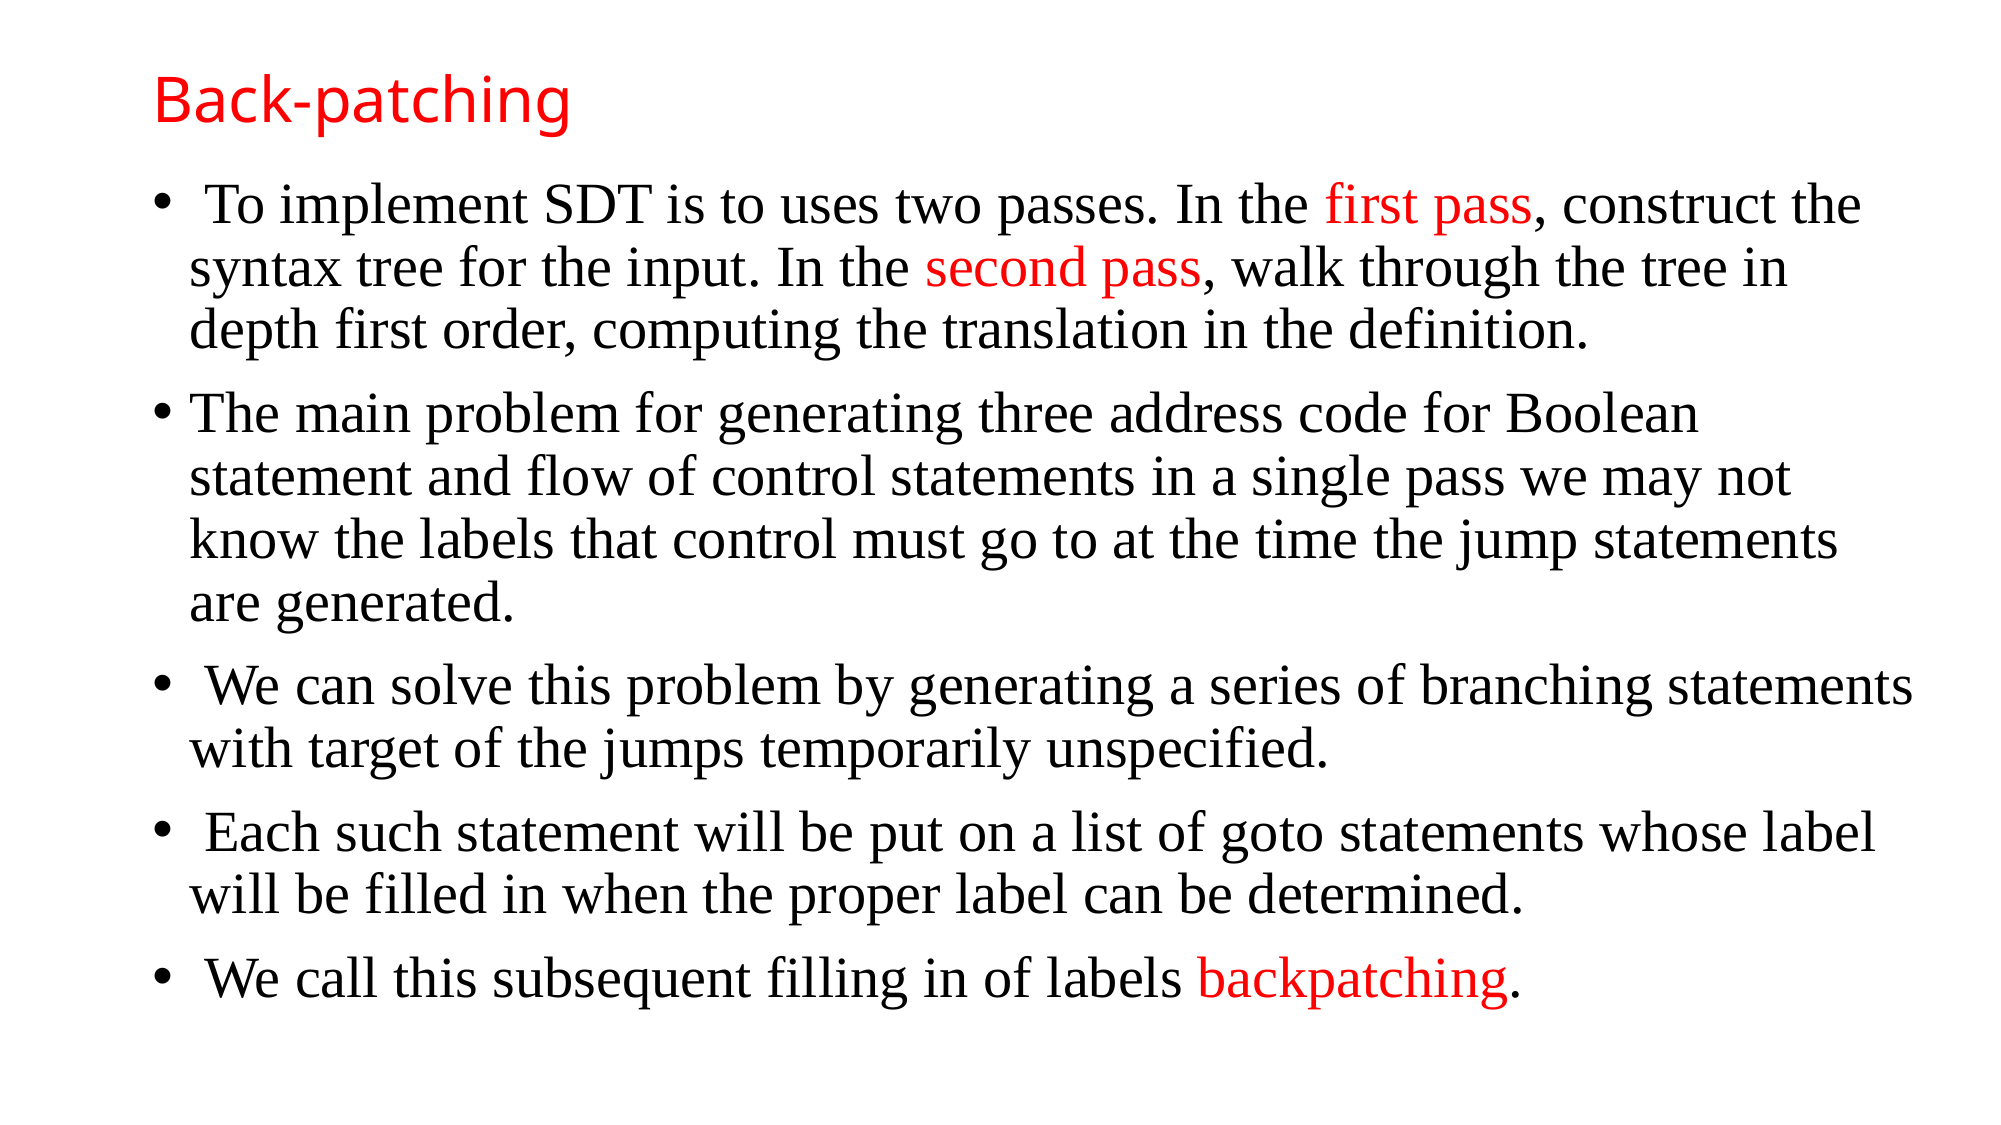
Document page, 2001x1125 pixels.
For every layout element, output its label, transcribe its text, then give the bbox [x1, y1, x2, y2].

title Back-patching [137, 59, 1863, 144]
list To implement SDT is to uses two passes. In the first pass, construct the syntax tree for the input. In the second pass, walk through the tree in depth first order, computing the translation in the definition. The main problem for generating three address code for Boolean statement and flow of control statements in a single pass we may not know the labels that control must go to at the time the jump statements are generated. We can solve this problem by generating a series of branching statements with target of the jumps temporarily unspecified. Each such statement will be put on a list of goto statements whose label will be filled in when the proper label can be determined. We call this subsequent filling in of labels backpatching. [137, 165, 1931, 1061]
